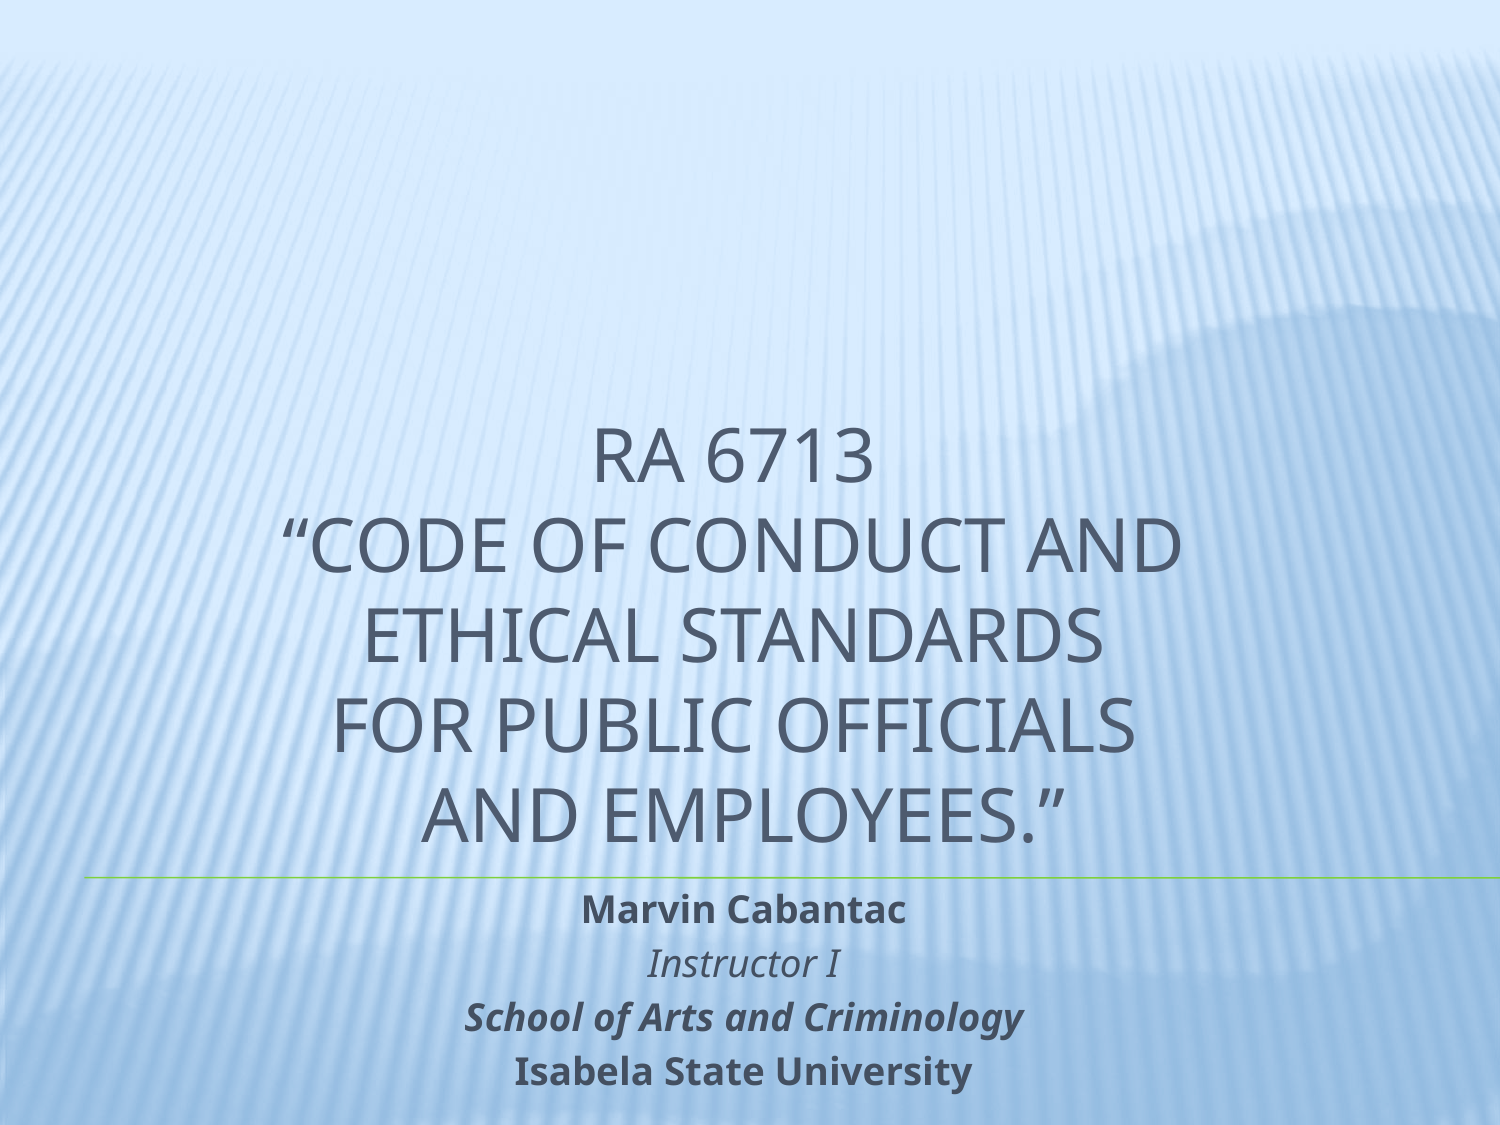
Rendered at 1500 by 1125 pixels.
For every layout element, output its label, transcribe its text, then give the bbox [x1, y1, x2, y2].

title RA 6713 “Code of conduct and ethical standards for public officials and employees.” [50, 399, 1438, 875]
subtitle Marvin Cabantac Instructor I School of Arts and Criminology Isabela State University [50, 875, 1438, 1100]
